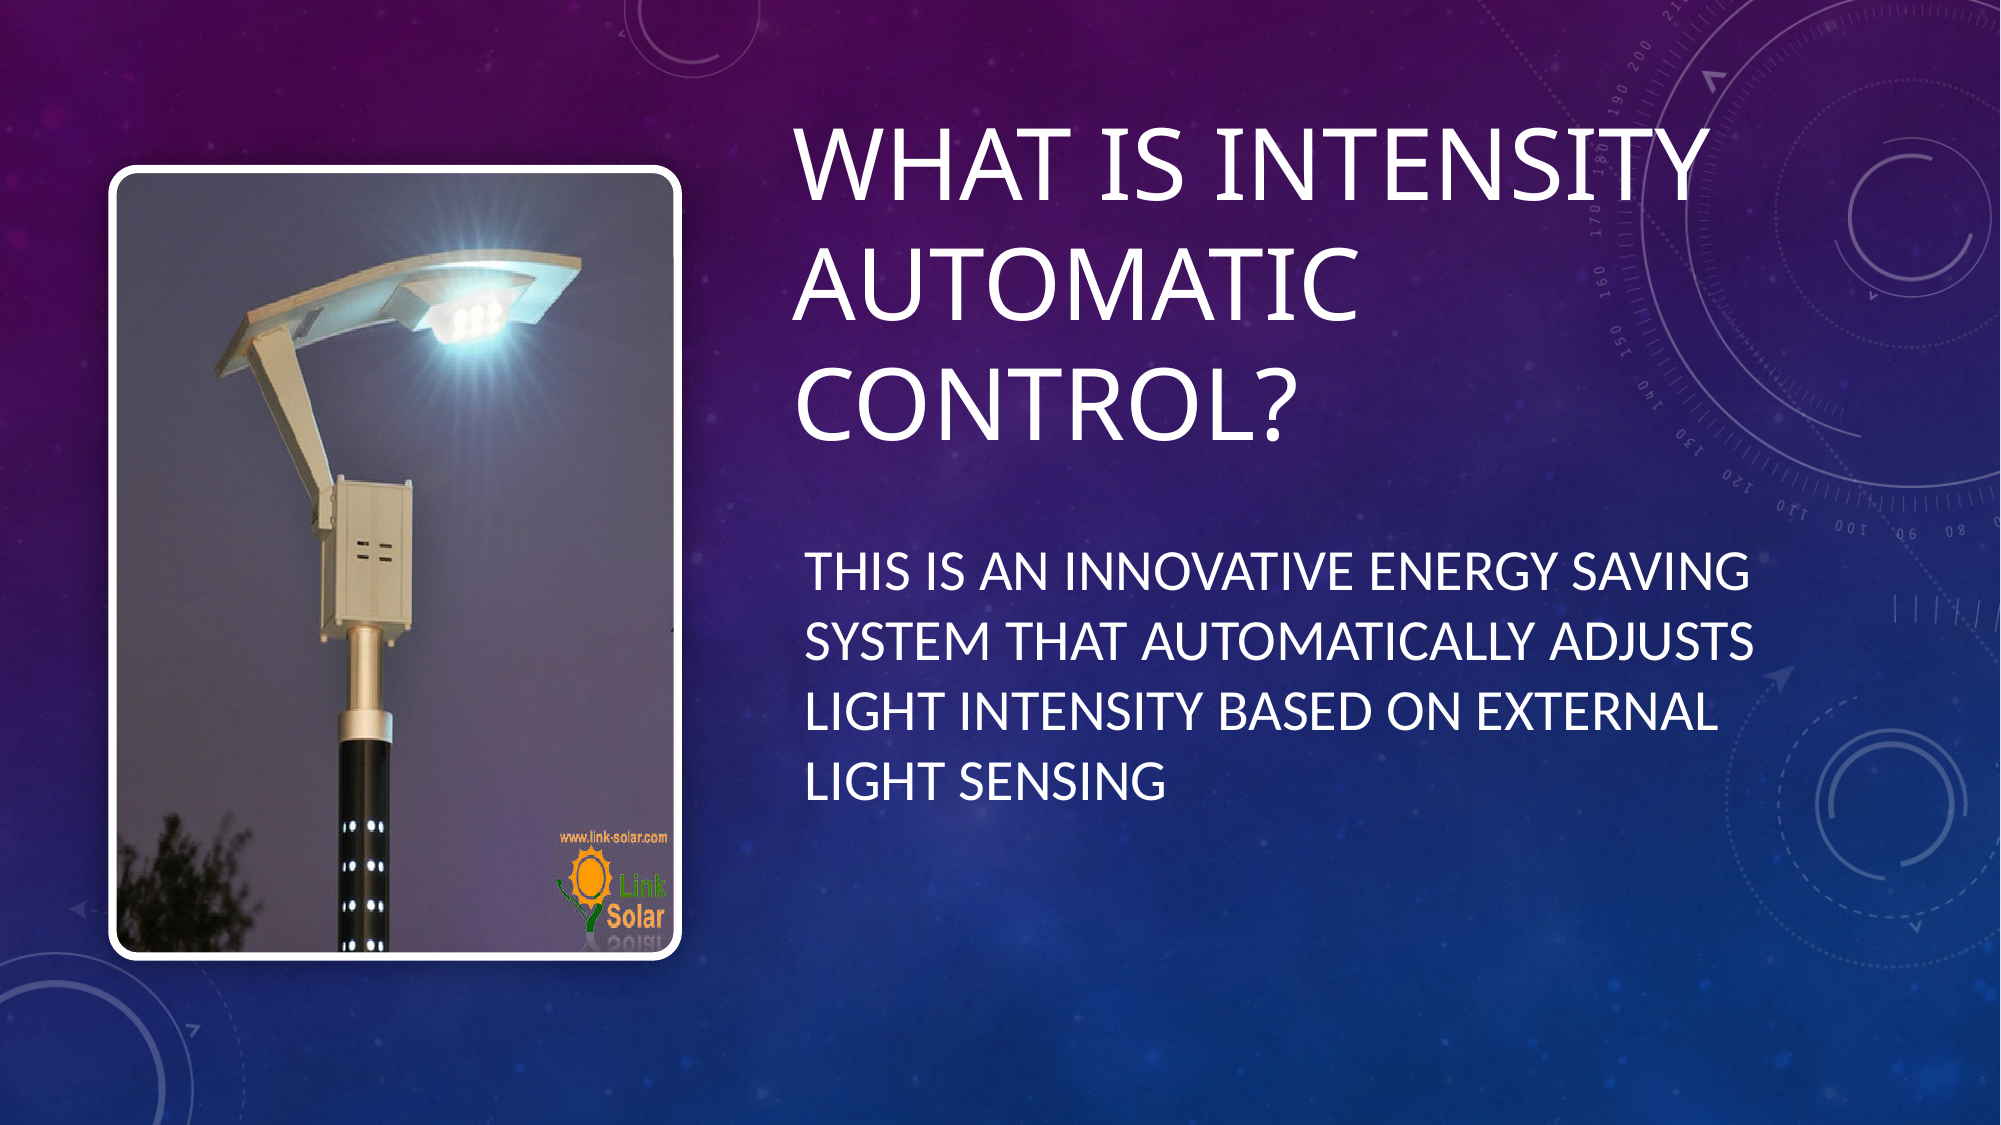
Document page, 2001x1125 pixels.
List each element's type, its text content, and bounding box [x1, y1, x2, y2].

list THIS IS AN INNOVATIVE ENERGY SAVING SYSTEM THAT AUTOMATICALLY ADJUSTS LIGHT INTENSITY BASED ON EXTERNAL LIGHT SENSING [789, 504, 1821, 1104]
title WHAT IS INTENSITY AUTOMATIC CONTROL? [777, 59, 1906, 501]
picture [0, 0, 2001, 1125]
